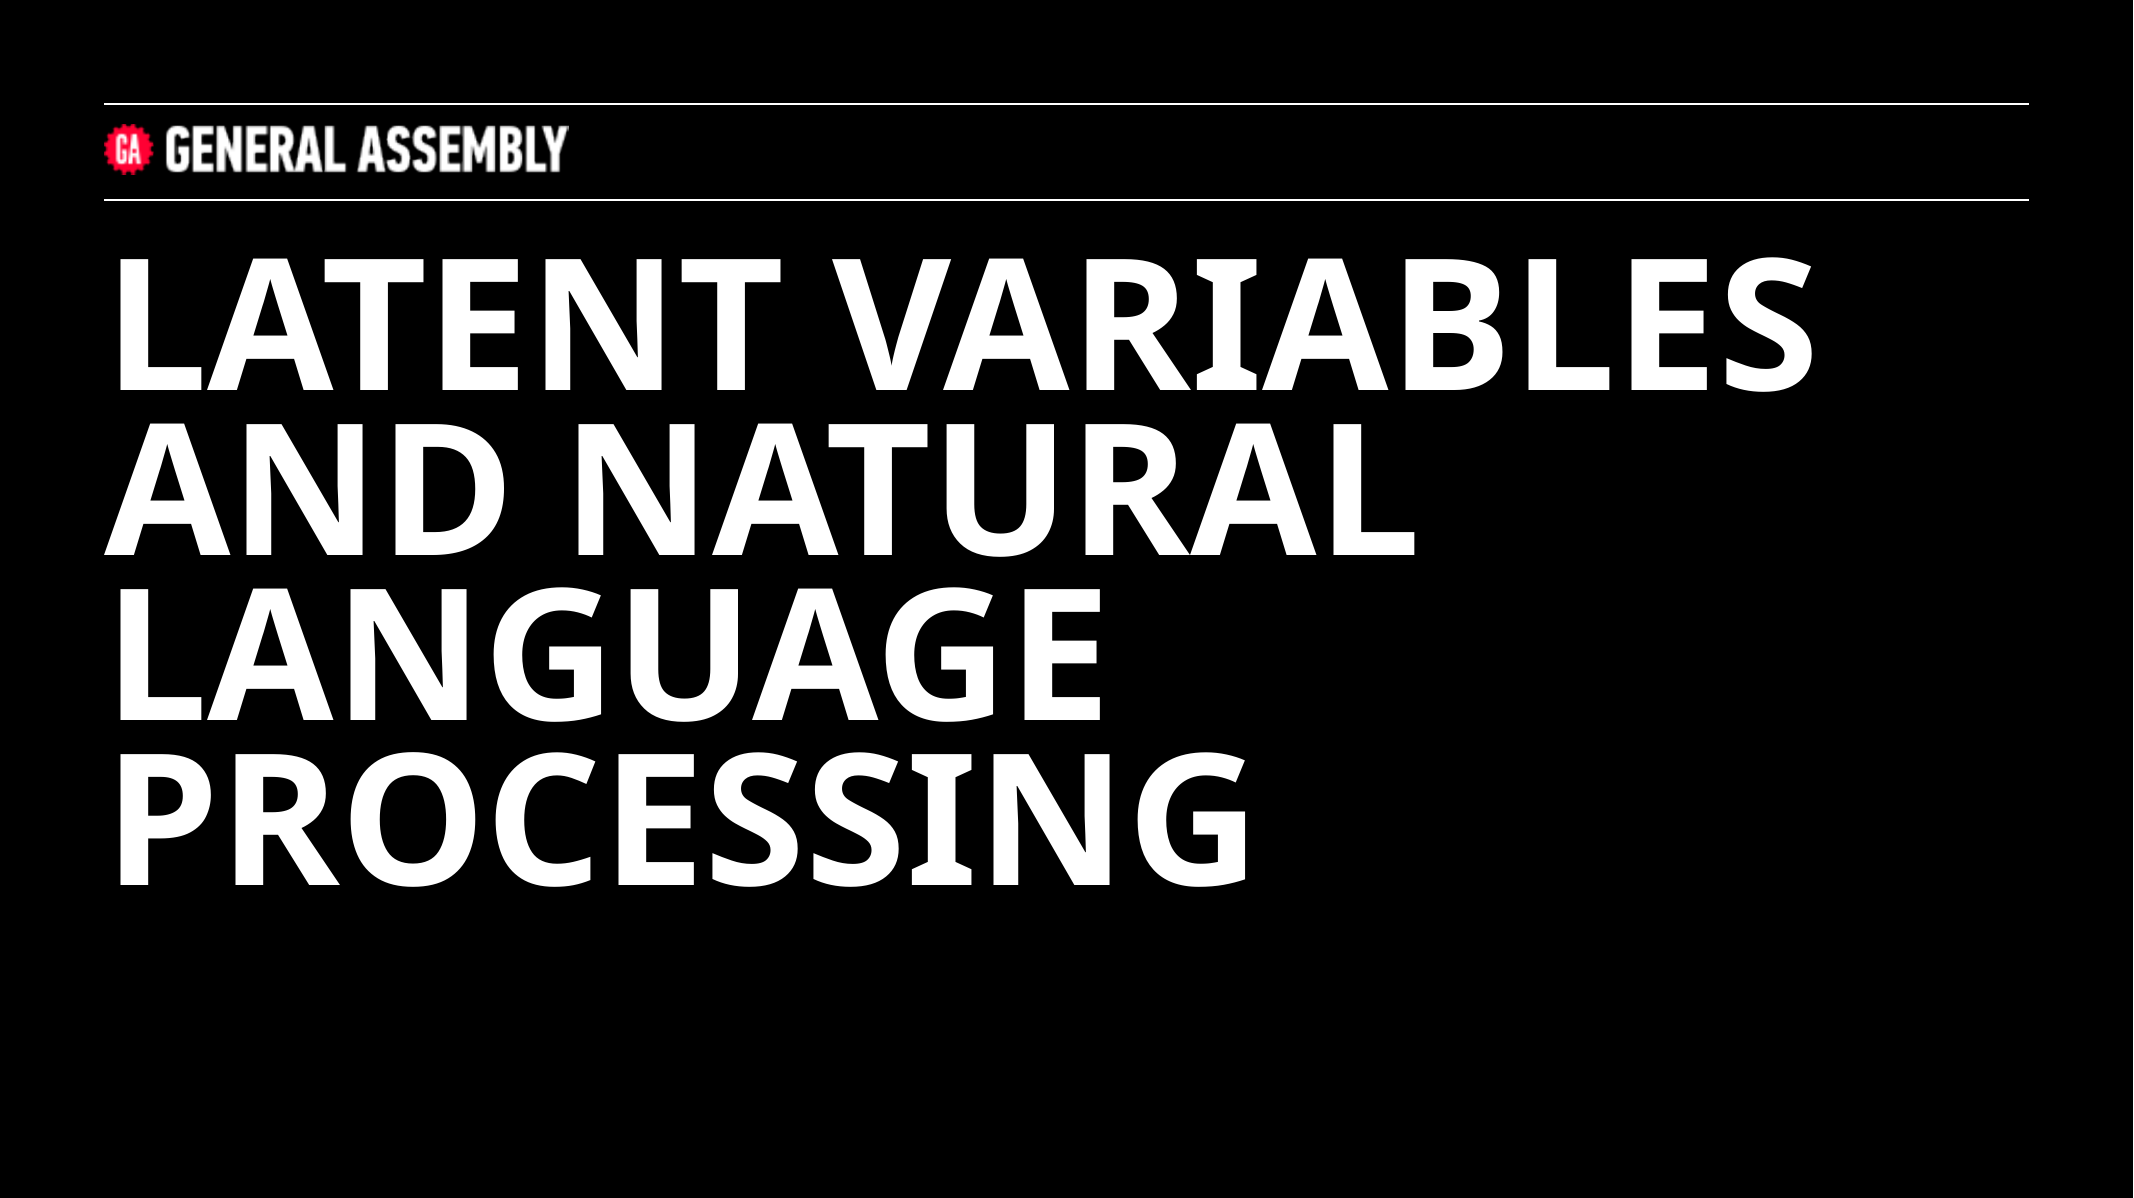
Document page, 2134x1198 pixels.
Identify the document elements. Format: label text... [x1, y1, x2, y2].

text_box LATENT VARIABLES AND NATURAL LANGUAGE PROCESSING [104, 258, 2030, 869]
picture [104, 124, 569, 175]
